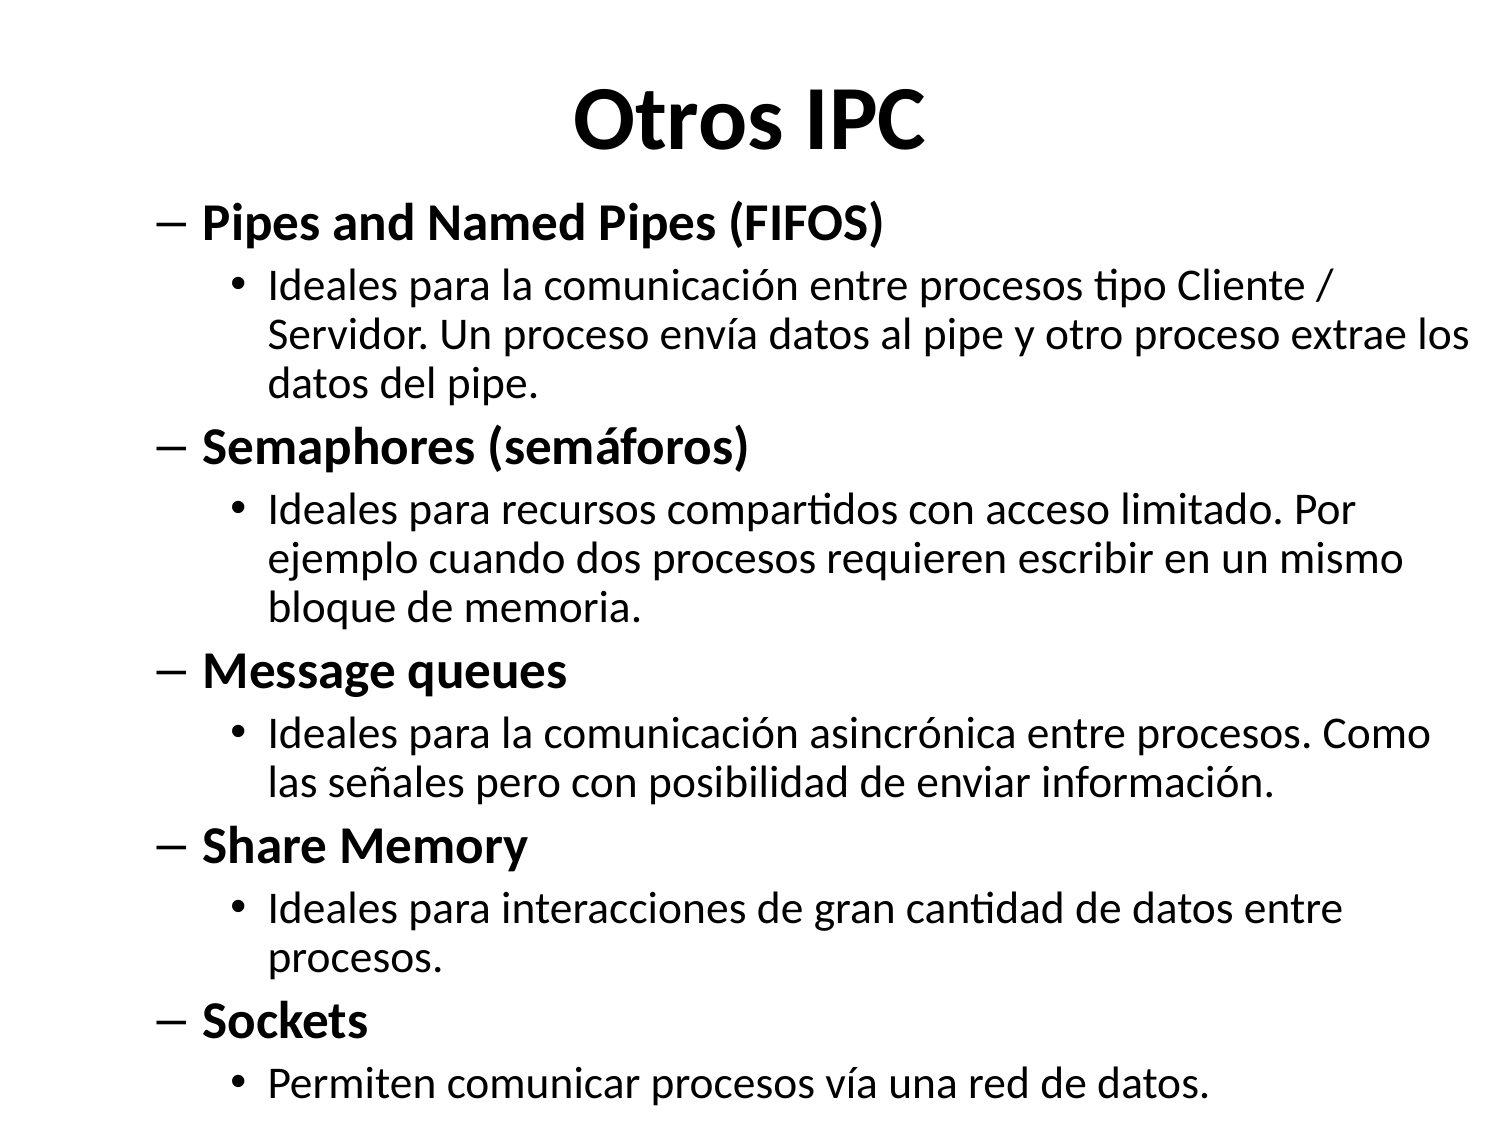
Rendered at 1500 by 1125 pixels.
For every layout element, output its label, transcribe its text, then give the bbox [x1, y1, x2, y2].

list Pipes and Named Pipes (FIFOS) Ideales para la comunicación entre procesos tipo Cliente / Servidor. Un proceso envía datos al pipe y otro proceso extrae los datos del pipe. Semaphores (semáforos) Ideales para recursos compartidos con acceso limitado. Por ejemplo cuando dos procesos requieren escribir en un mismo bloque de memoria. Message queues Ideales para la comunicación asincrónica entre procesos. Como las señales pero con posibilidad de enviar información. Share Memory Ideales para interacciones de gran cantidad de datos entre procesos. Sockets Permiten comunicar procesos vía una red de datos. [67, 187, 1500, 1125]
title Otros IPC [75, 19, 1425, 187]
